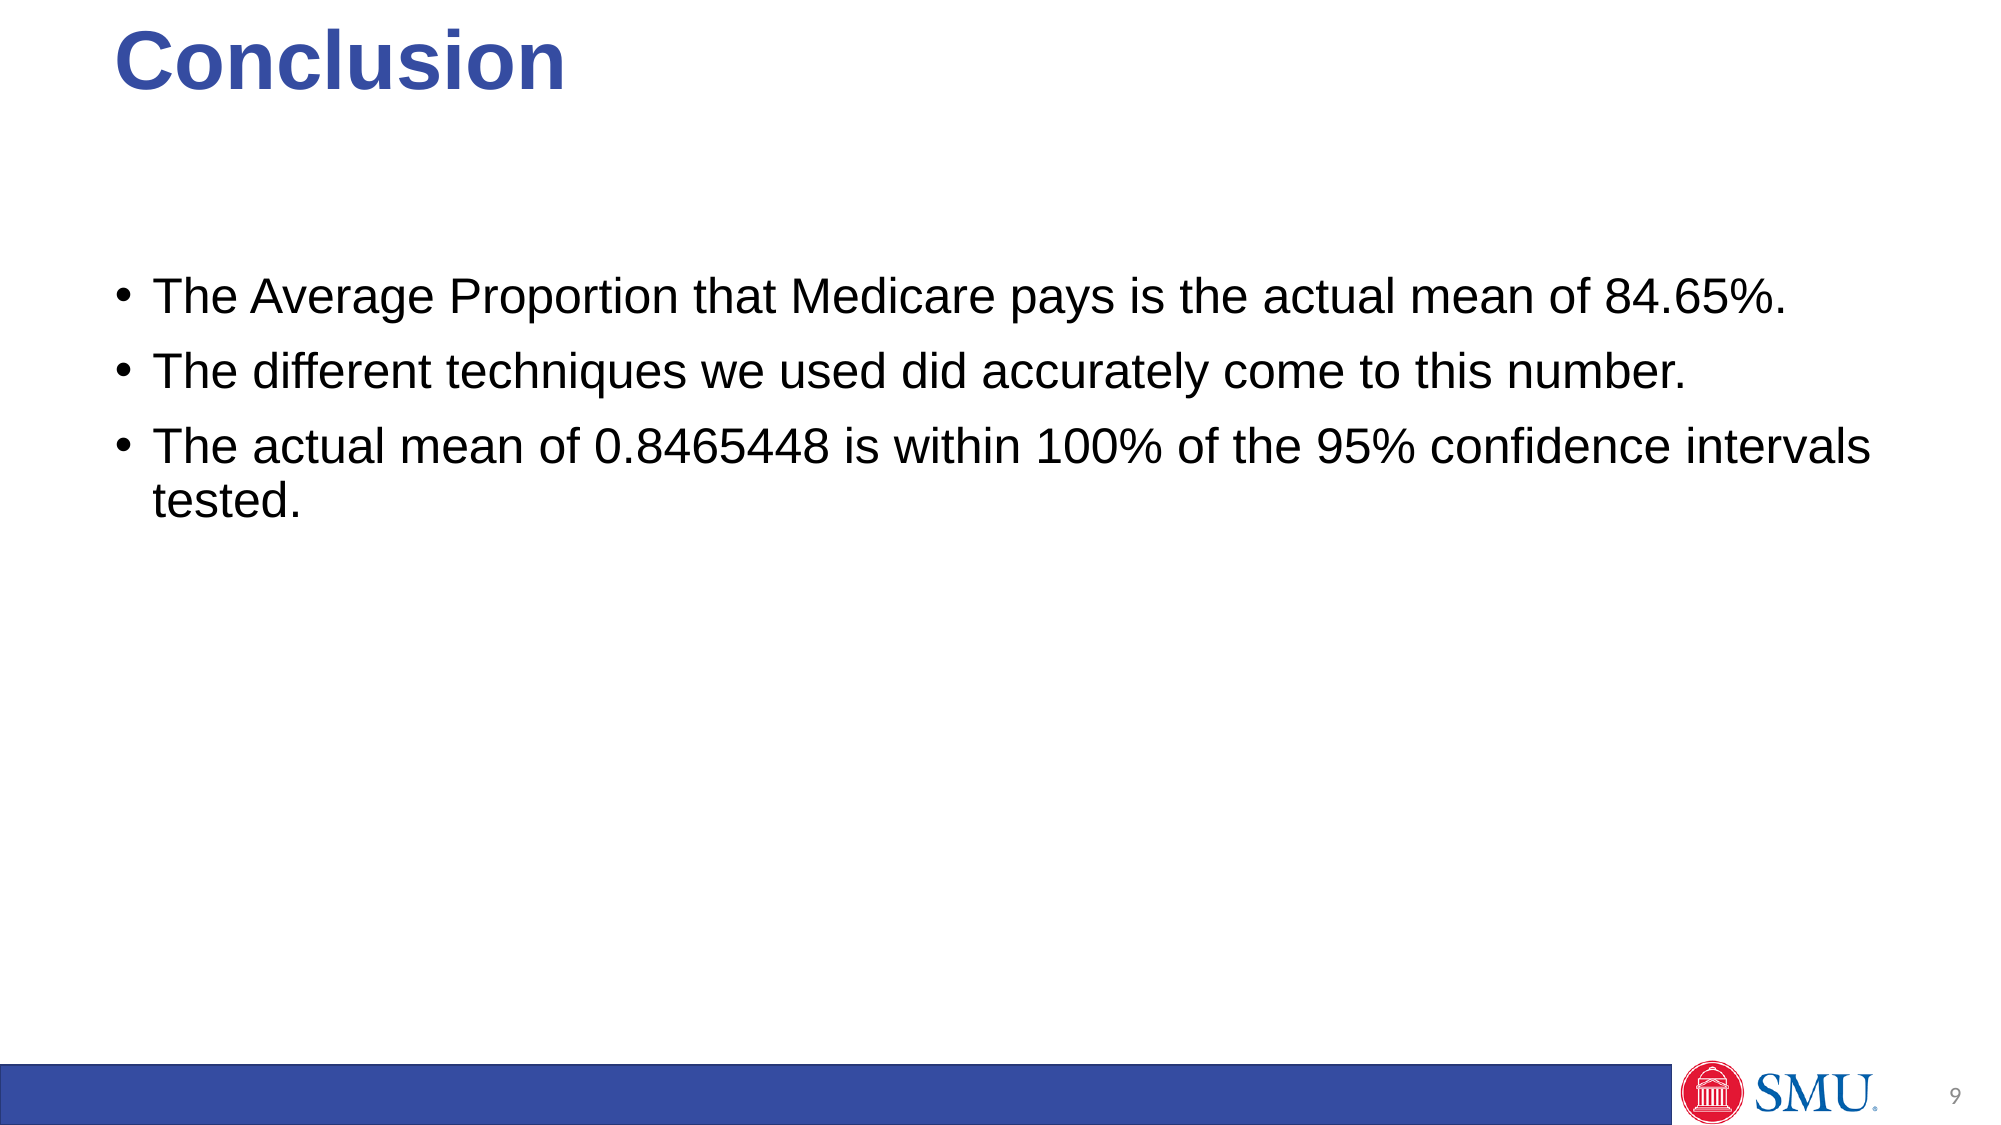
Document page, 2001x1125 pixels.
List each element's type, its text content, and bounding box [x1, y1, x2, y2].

title Conclusion [99, 0, 1900, 116]
list The Average Proportion that Medicare pays is the actual mean of 84.65%. The different techniques we used did accurately come to this number. The actual mean of 0.8465448 is within 100% of the 95% confidence intervals tested. [99, 263, 1900, 1013]
slide_number 9 [1927, 1065, 1977, 1125]
